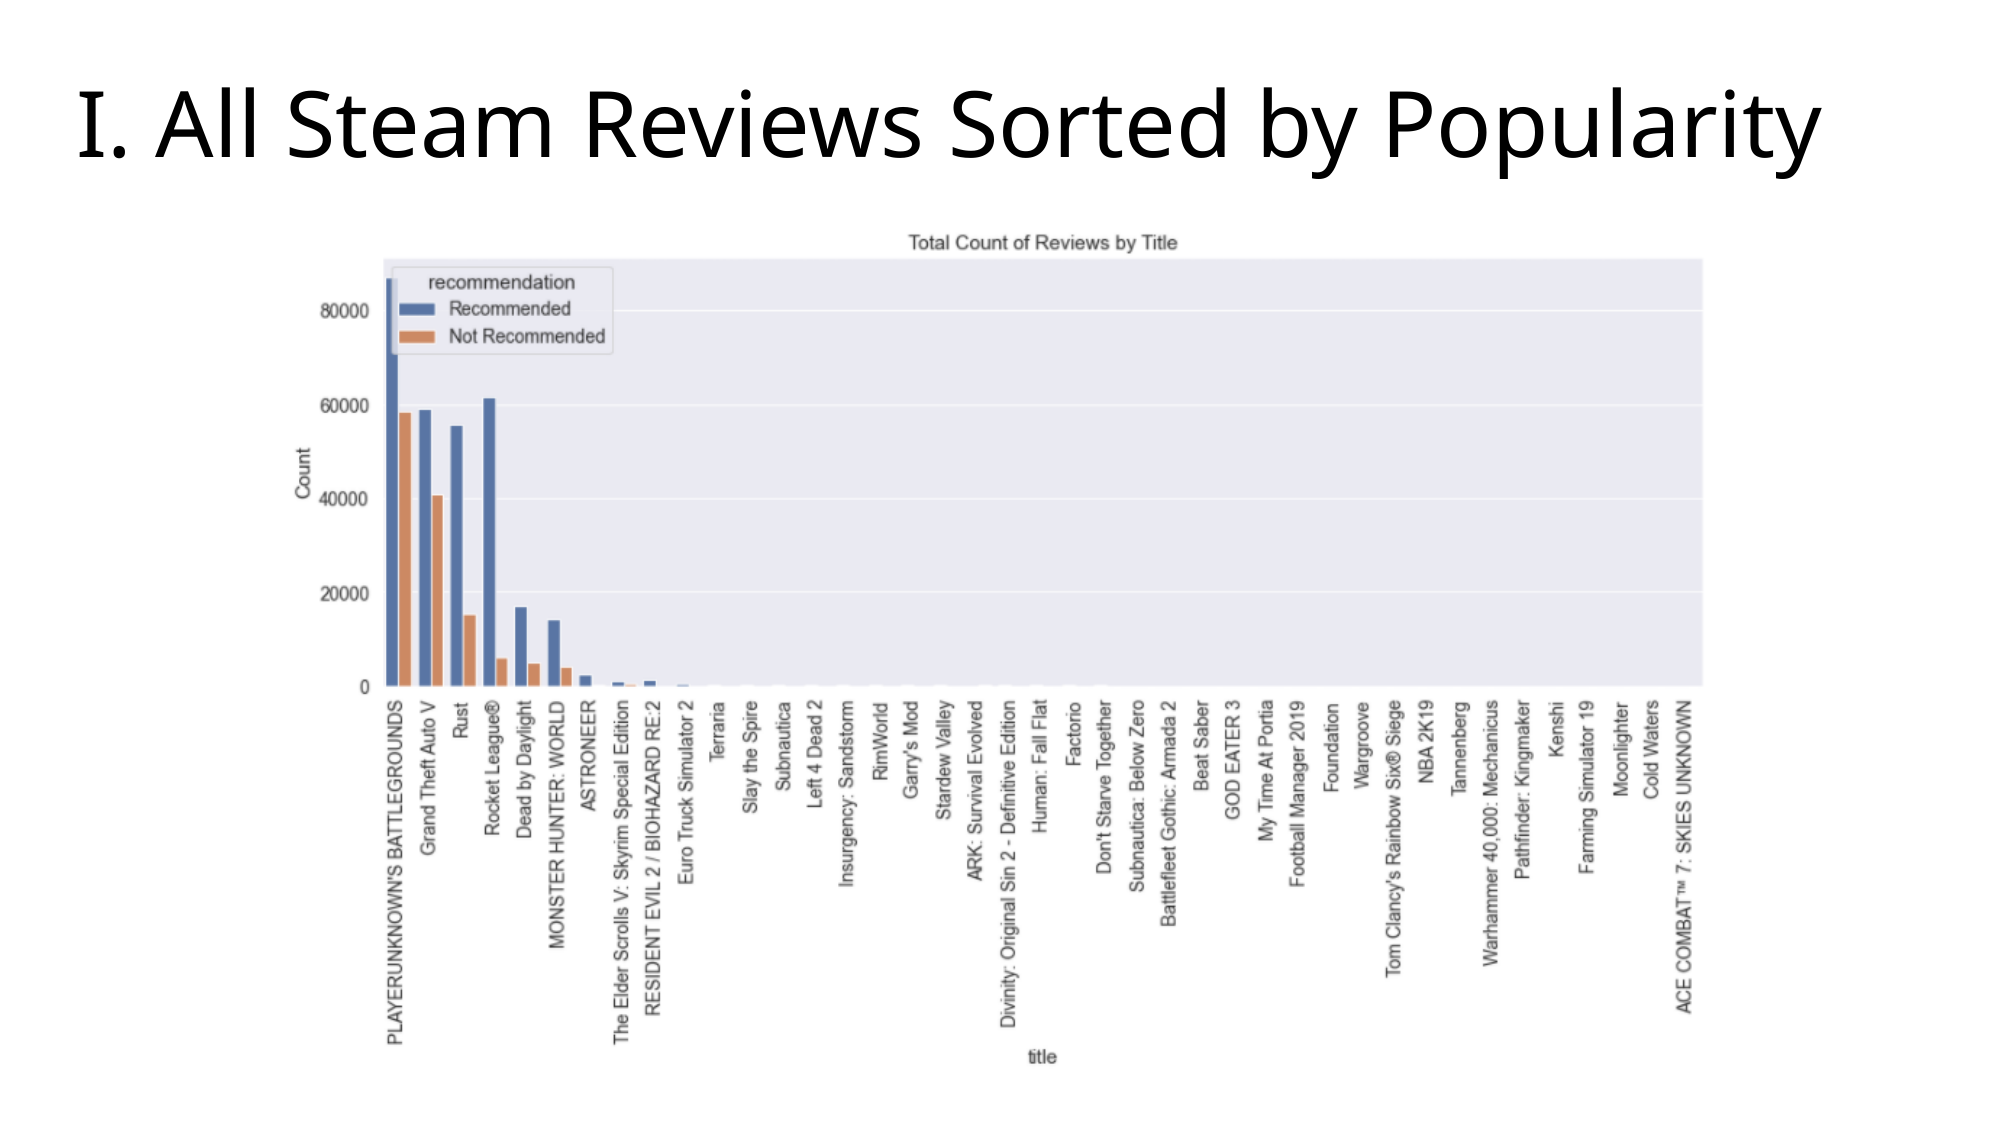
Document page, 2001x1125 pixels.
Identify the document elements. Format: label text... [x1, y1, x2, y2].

title I. All Steam Reviews Sorted by Popularity [61, 47, 1970, 209]
picture [285, 229, 1715, 1087]
